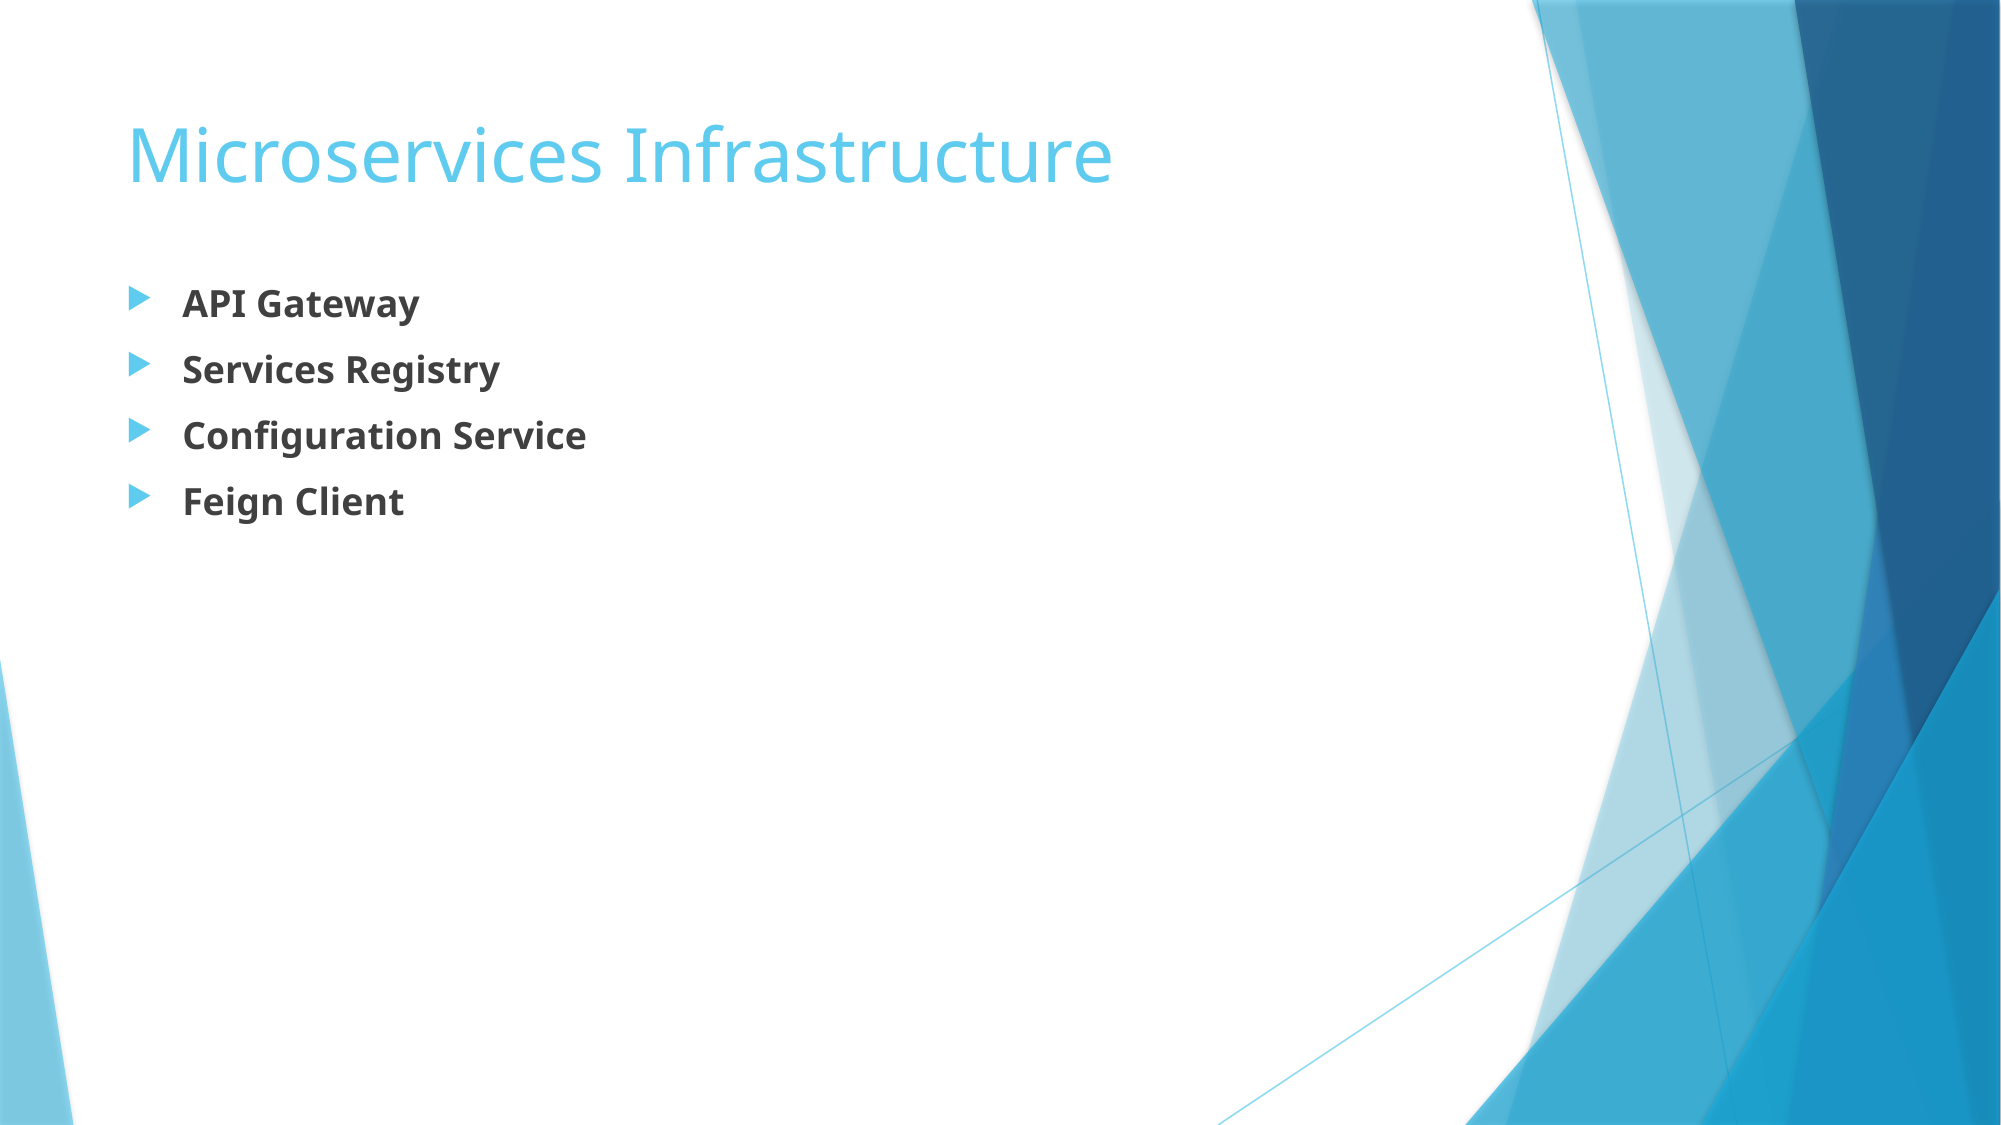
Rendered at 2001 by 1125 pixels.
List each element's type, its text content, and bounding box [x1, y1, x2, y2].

list API Gateway Services Registry Configuration Service Feign Client [111, 272, 1147, 1025]
title Microservices Infrastructure [111, 99, 1522, 317]
